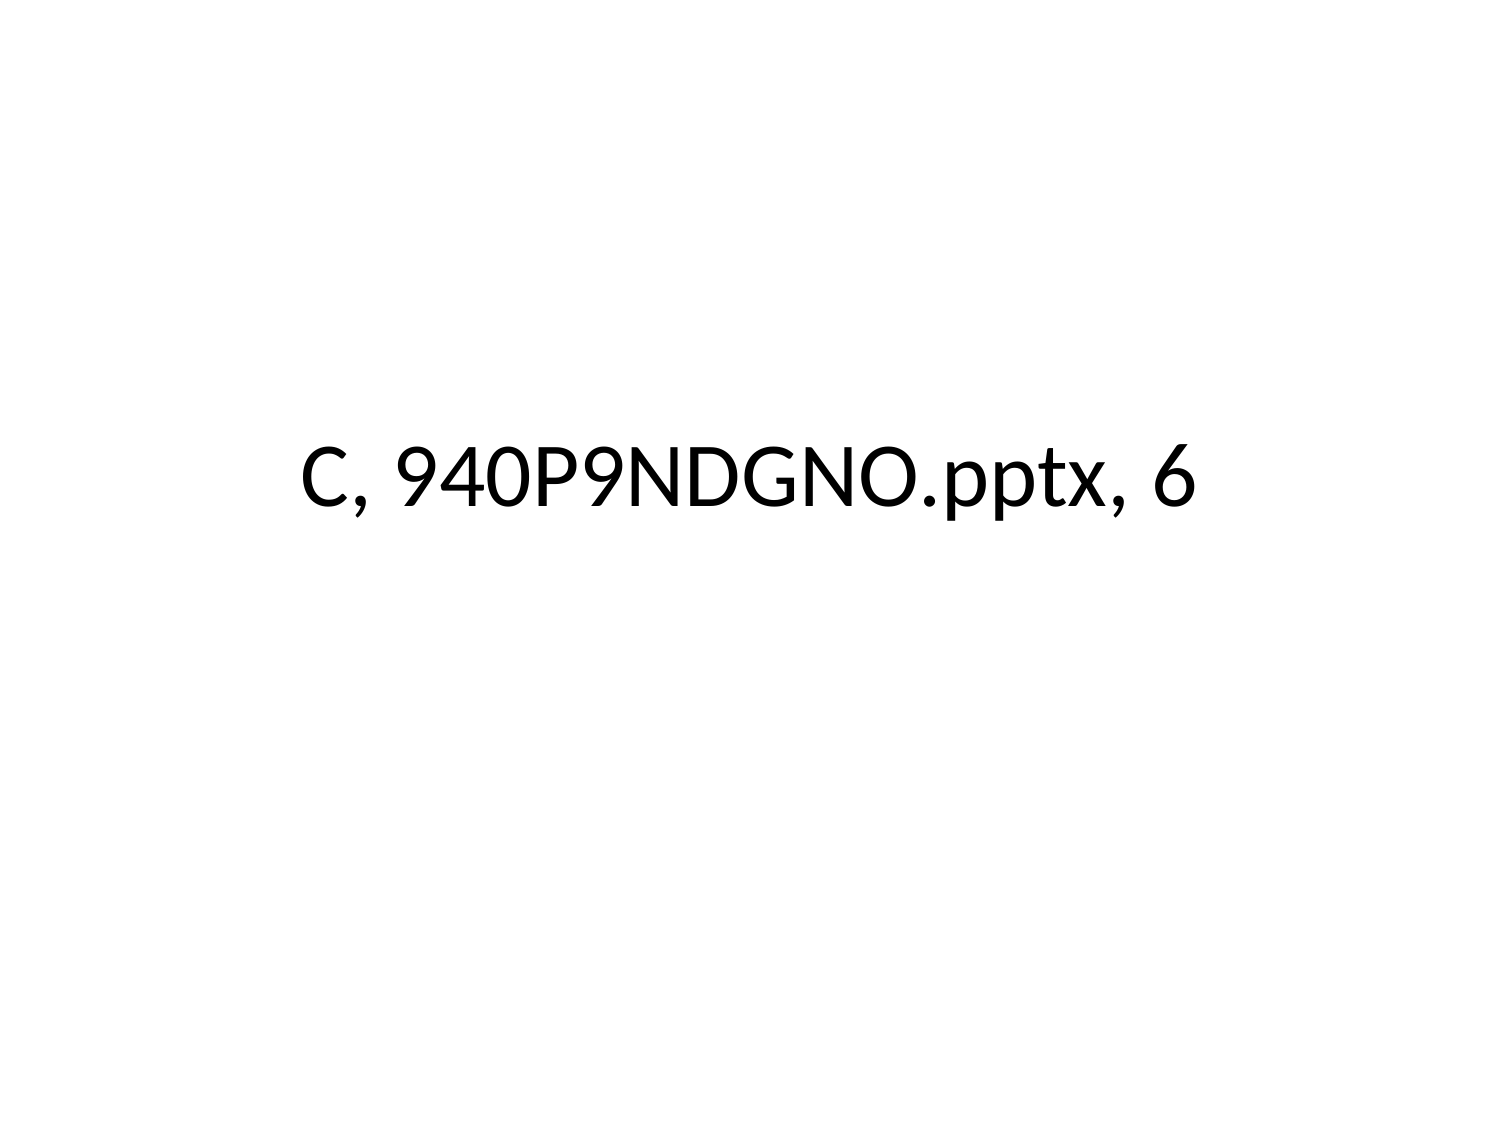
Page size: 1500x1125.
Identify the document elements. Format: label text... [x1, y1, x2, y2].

title C, 940P9NDGNO.pptx, 6 [112, 349, 1388, 591]
